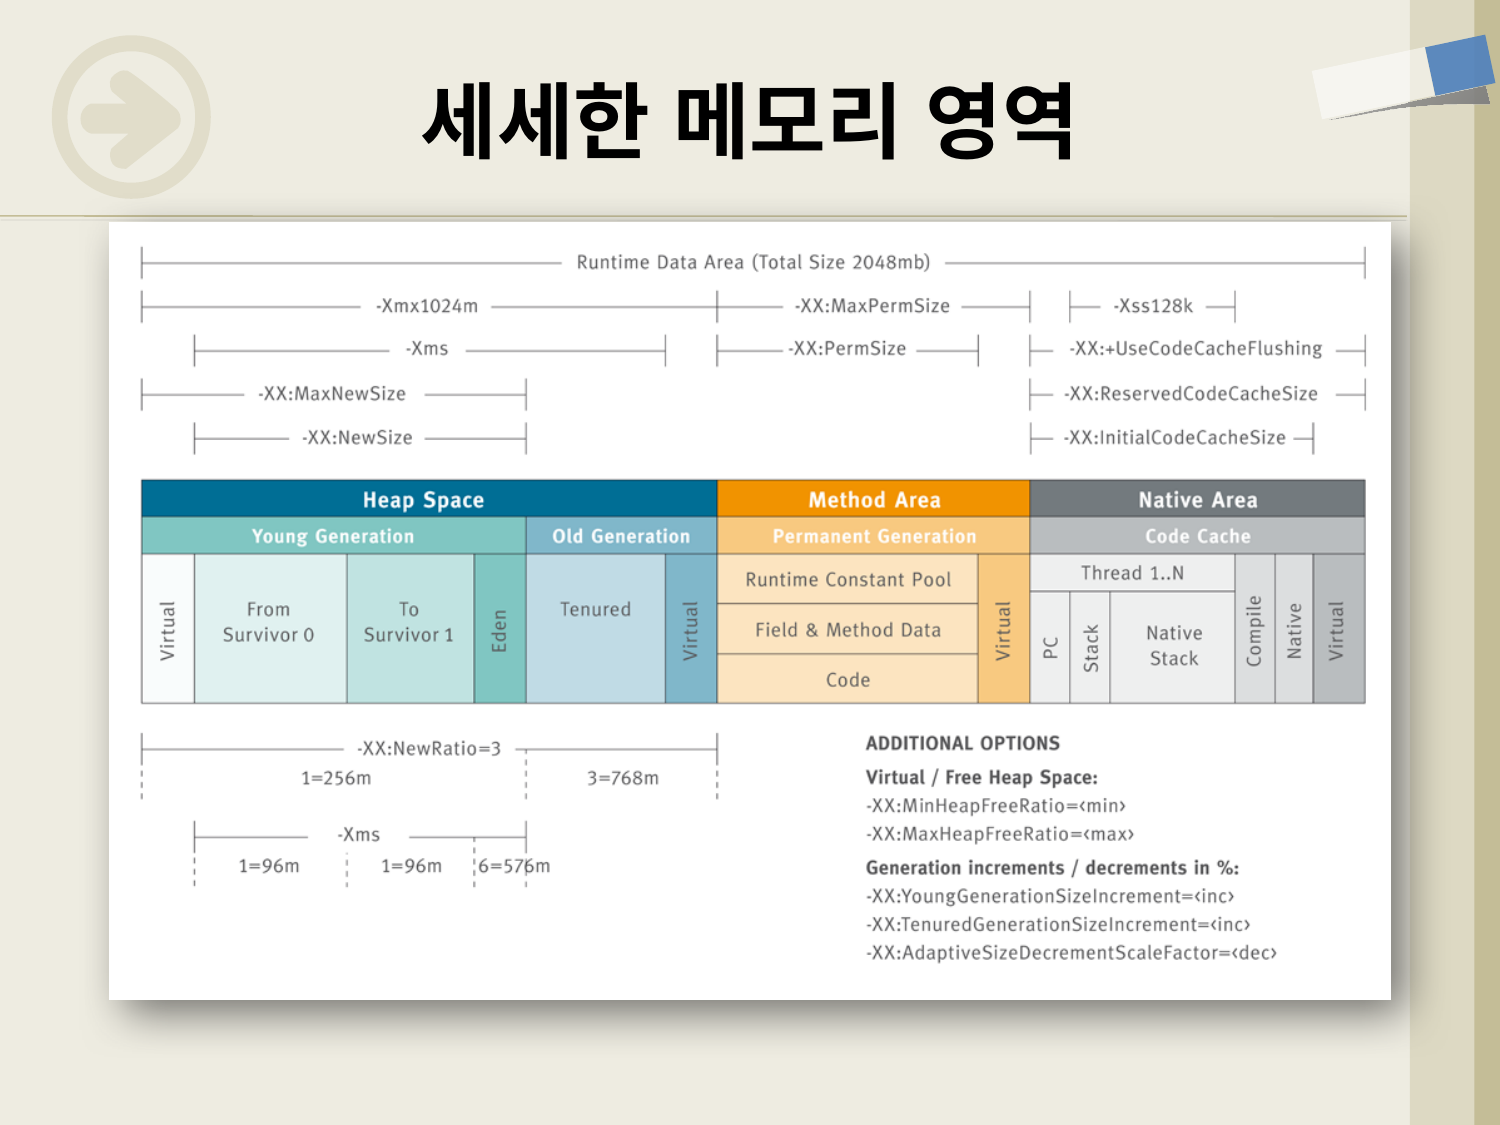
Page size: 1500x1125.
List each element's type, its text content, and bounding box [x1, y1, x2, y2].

title 세세한 메모리 영역 [75, 24, 1425, 213]
picture [109, 222, 1391, 1000]
